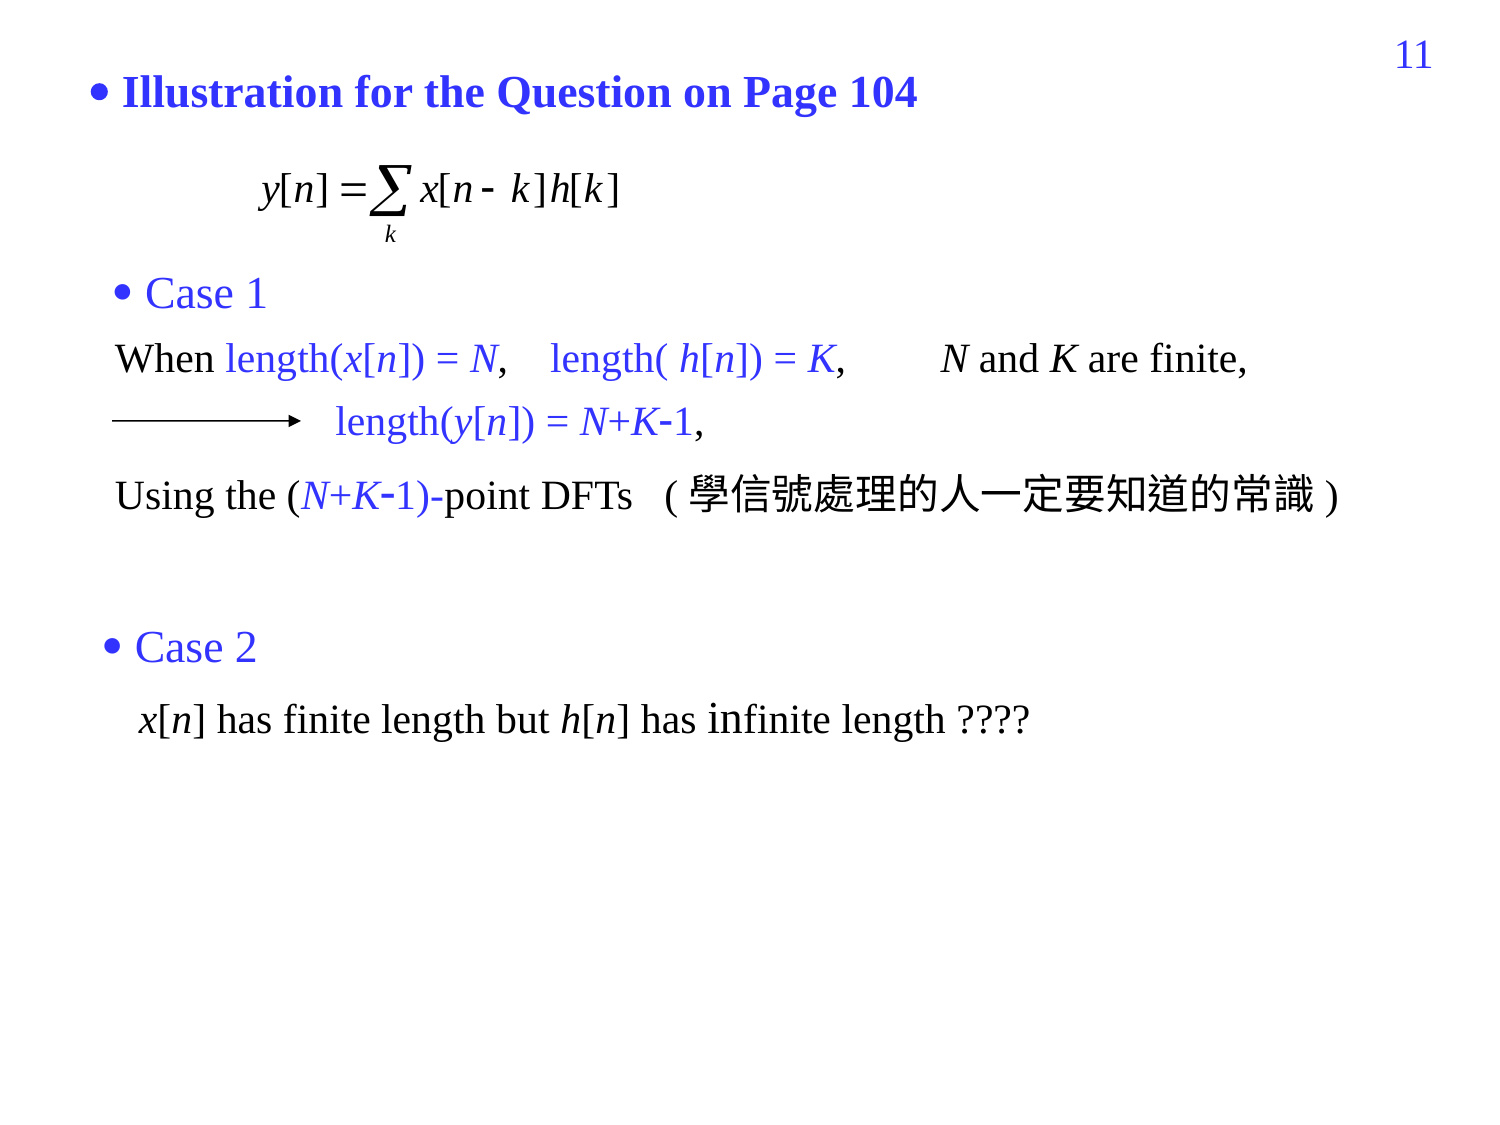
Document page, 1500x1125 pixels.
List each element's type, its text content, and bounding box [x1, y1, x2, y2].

text_box  Case 1 When length(x[n]) = N, length( h[n]) = K, N and K are finite, length(y[n]) = N+K1, Using the (N+K1)-point DFTs (學信號處理的人一定要知道的常識) [100, 255, 1388, 526]
text_box [112, 414, 302, 428]
text_box x[n] has finite length but h[n] has infinite length ???? [123, 680, 1247, 751]
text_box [253, 160, 623, 249]
text_box  Illustration for the Question on Page 104 [76, 54, 1069, 125]
slide_number 105 [1293, 18, 1449, 98]
text_box  Case 2 [89, 609, 274, 680]
